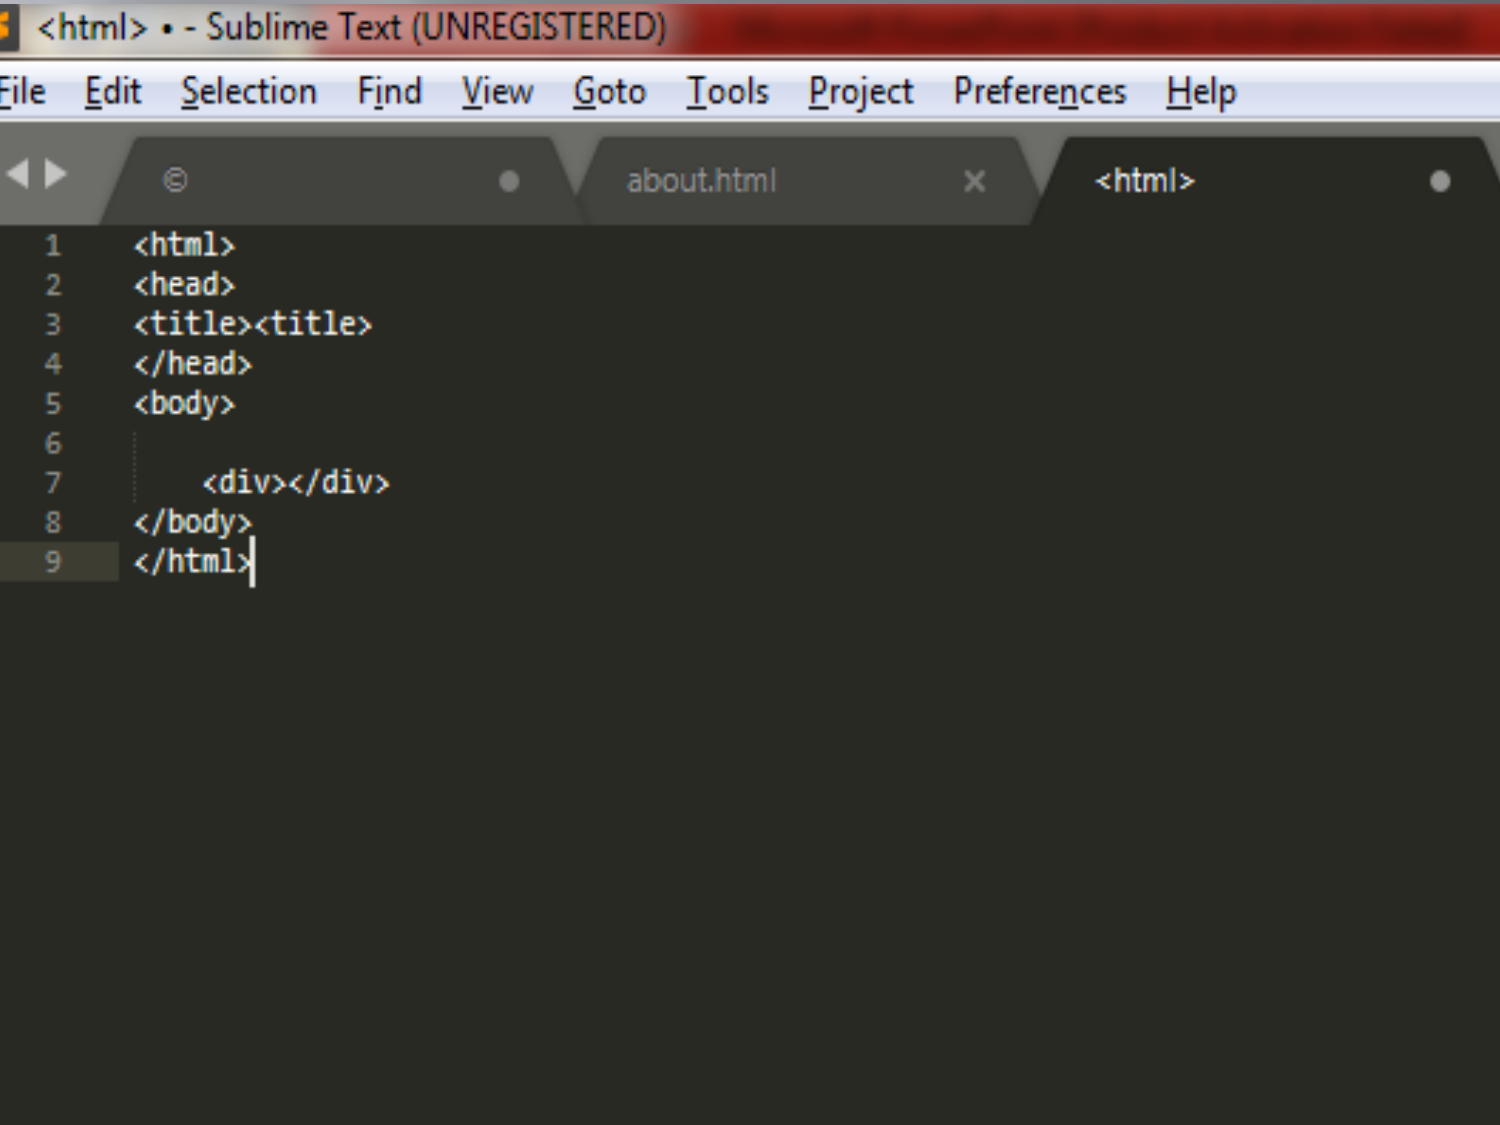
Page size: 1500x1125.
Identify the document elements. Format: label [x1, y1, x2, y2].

list [0, 4, 1500, 1125]
